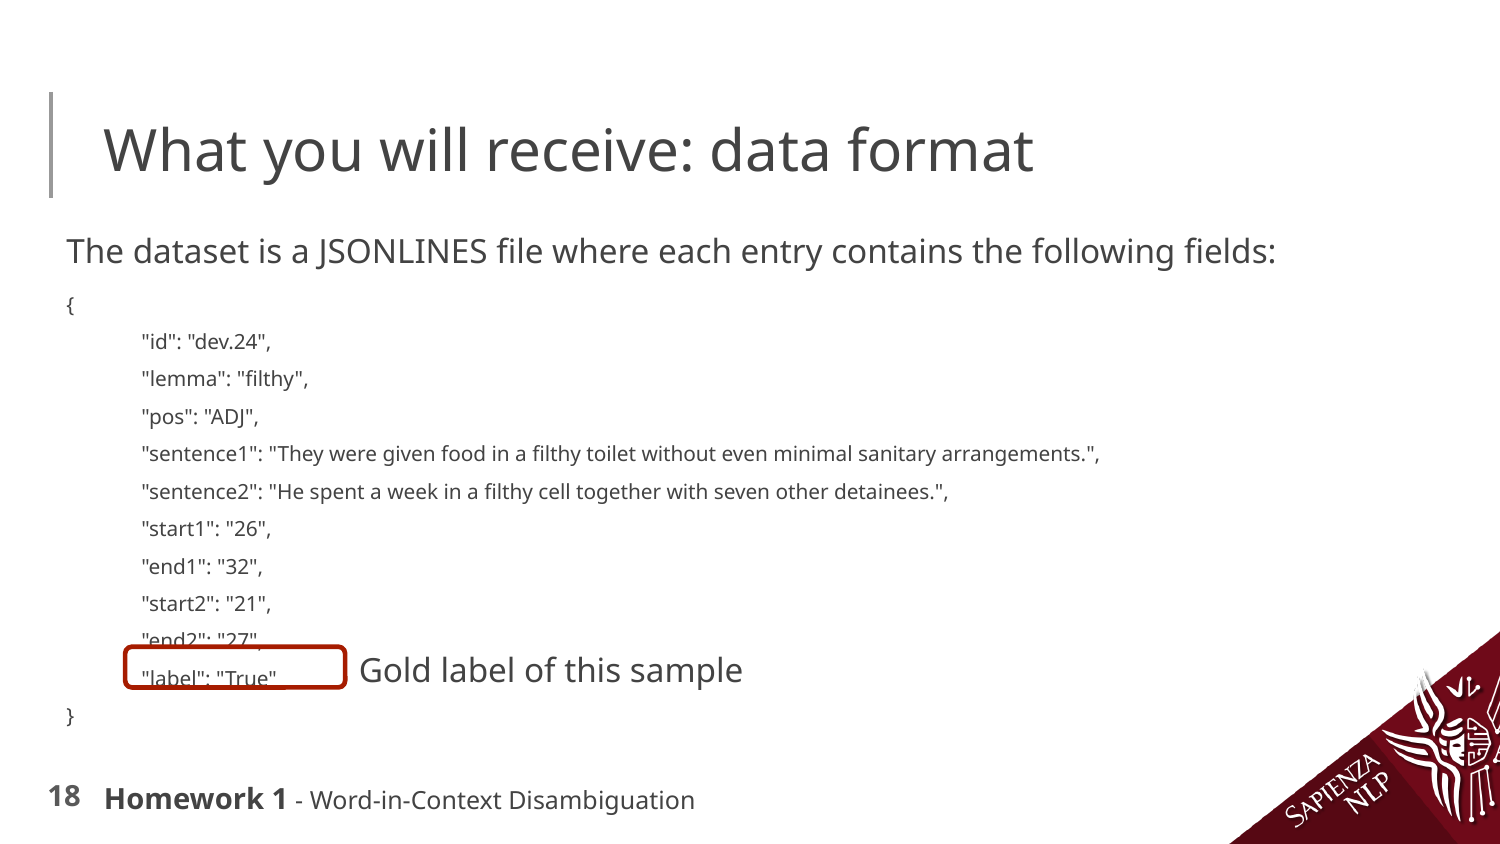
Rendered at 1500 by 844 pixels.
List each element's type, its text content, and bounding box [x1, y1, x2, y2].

text_box Gold label of this sample [343, 633, 1010, 729]
text_box { "id": "dev.24", "lemma": "filthy", "pos": "ADJ", "sentence1": "They were given food in a filthy toilet without even minimal sanitary arrangements.", "sentence2": "He spent a week in a filthy cell together with seven other detainees.", "start1": "26", "end1": "32", "start2": "21", "end2": "27", "label": "True" } [51, 315, 1406, 742]
text_box The dataset is a JSONLINES file where each entry contains the following fields: [51, 215, 1406, 315]
picture [1229, 631, 1500, 844]
text_box [125, 646, 343, 688]
title Homework 1 - Word-in-Context Disambiguation [89, 764, 1230, 830]
title What you will receive: data format [89, 98, 1449, 192]
